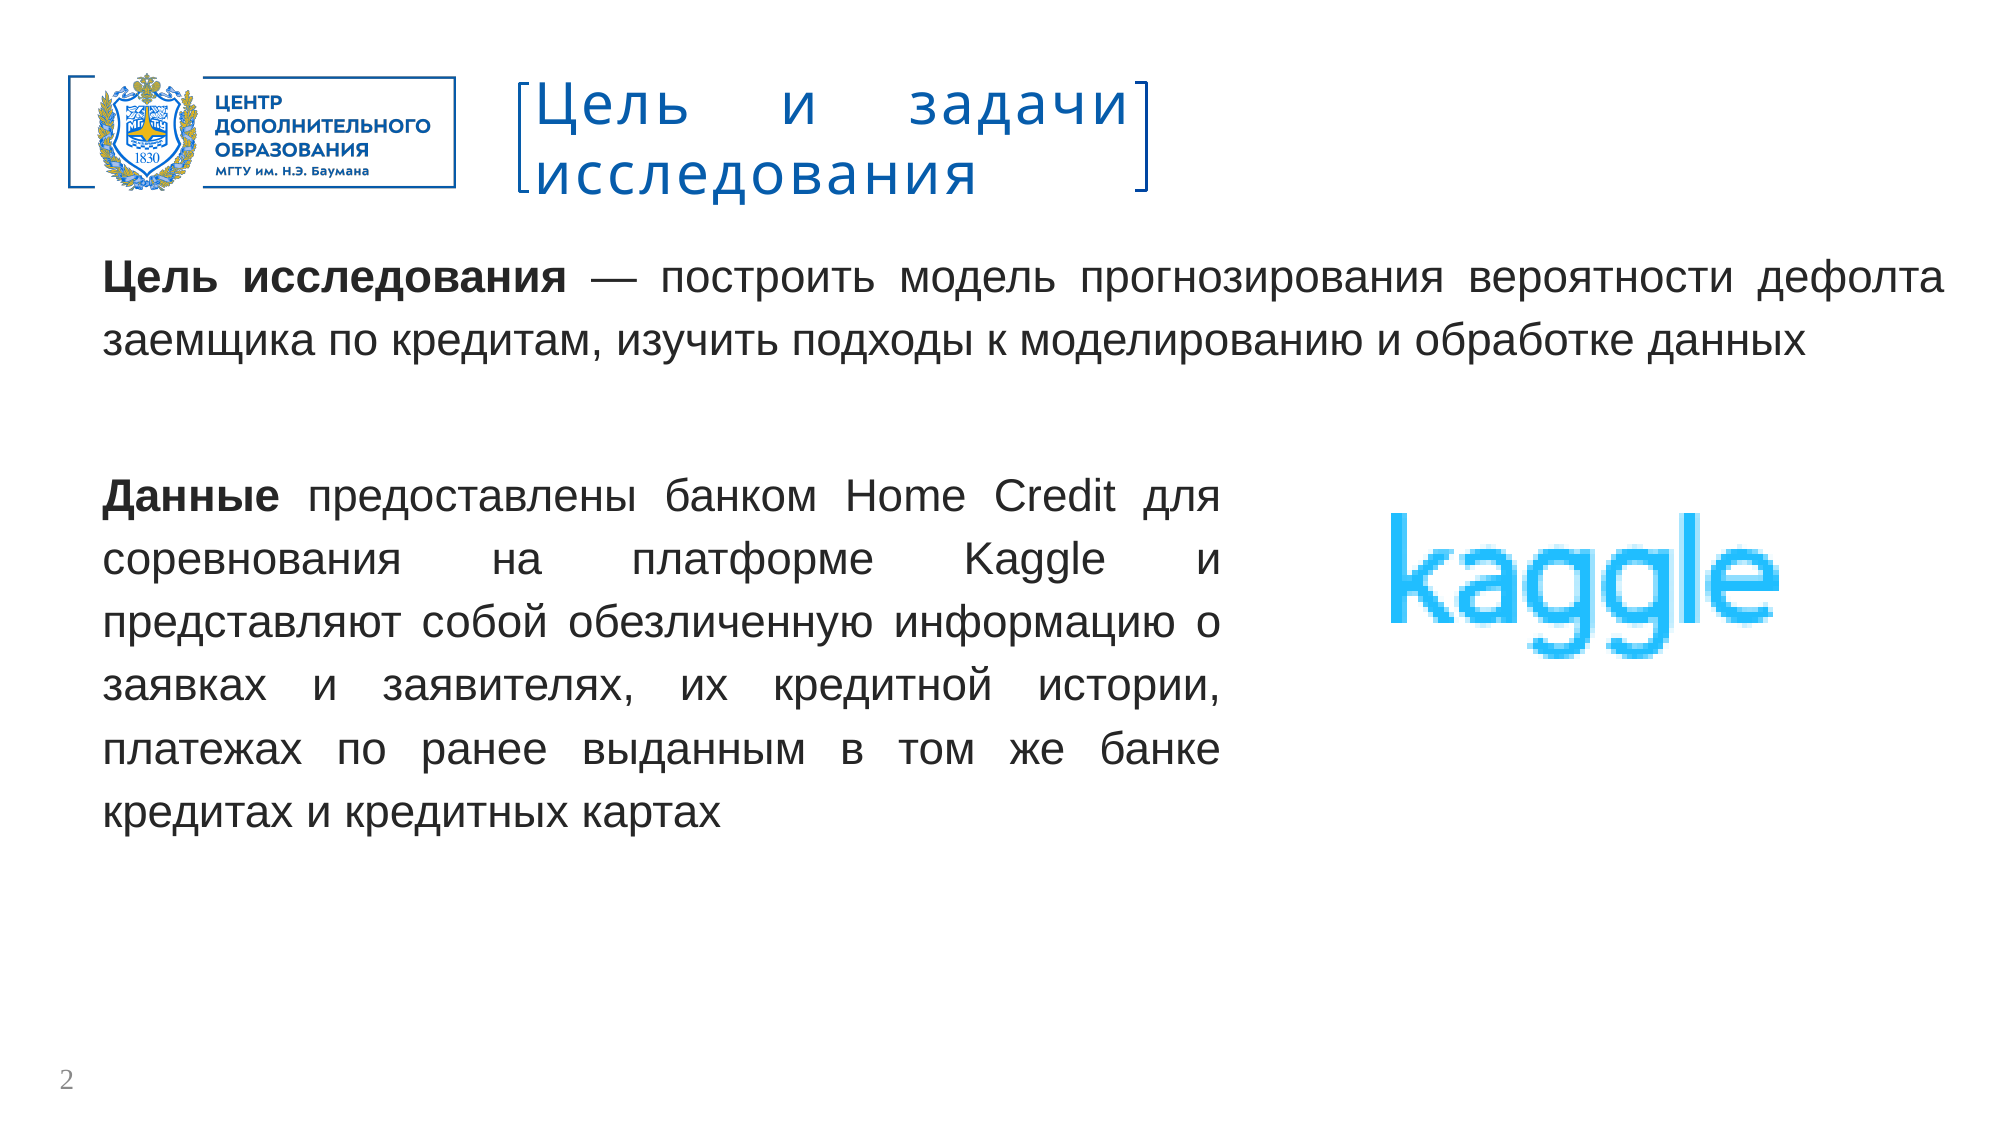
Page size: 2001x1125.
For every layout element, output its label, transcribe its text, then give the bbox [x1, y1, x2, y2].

picture [68, 73, 456, 191]
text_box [519, 81, 1149, 192]
text_box Данные предоставлены банком Home Credit для соревнования на платформе Kaggle и представляют собой обезличенную информацию о заявках и заявителях, их кредитной истории, платежах по ранее выданным в том же банке кредитах и кредитных картах [74, 449, 1237, 818]
text_box <number> [44, 1055, 138, 1100]
picture [1349, 445, 1869, 712]
text_box Цель исследования — построить модель прогнозирования вероятности дефолта заемщика по кредитам, изучить подходы к моделированию и обработке данных [74, 230, 1961, 1055]
